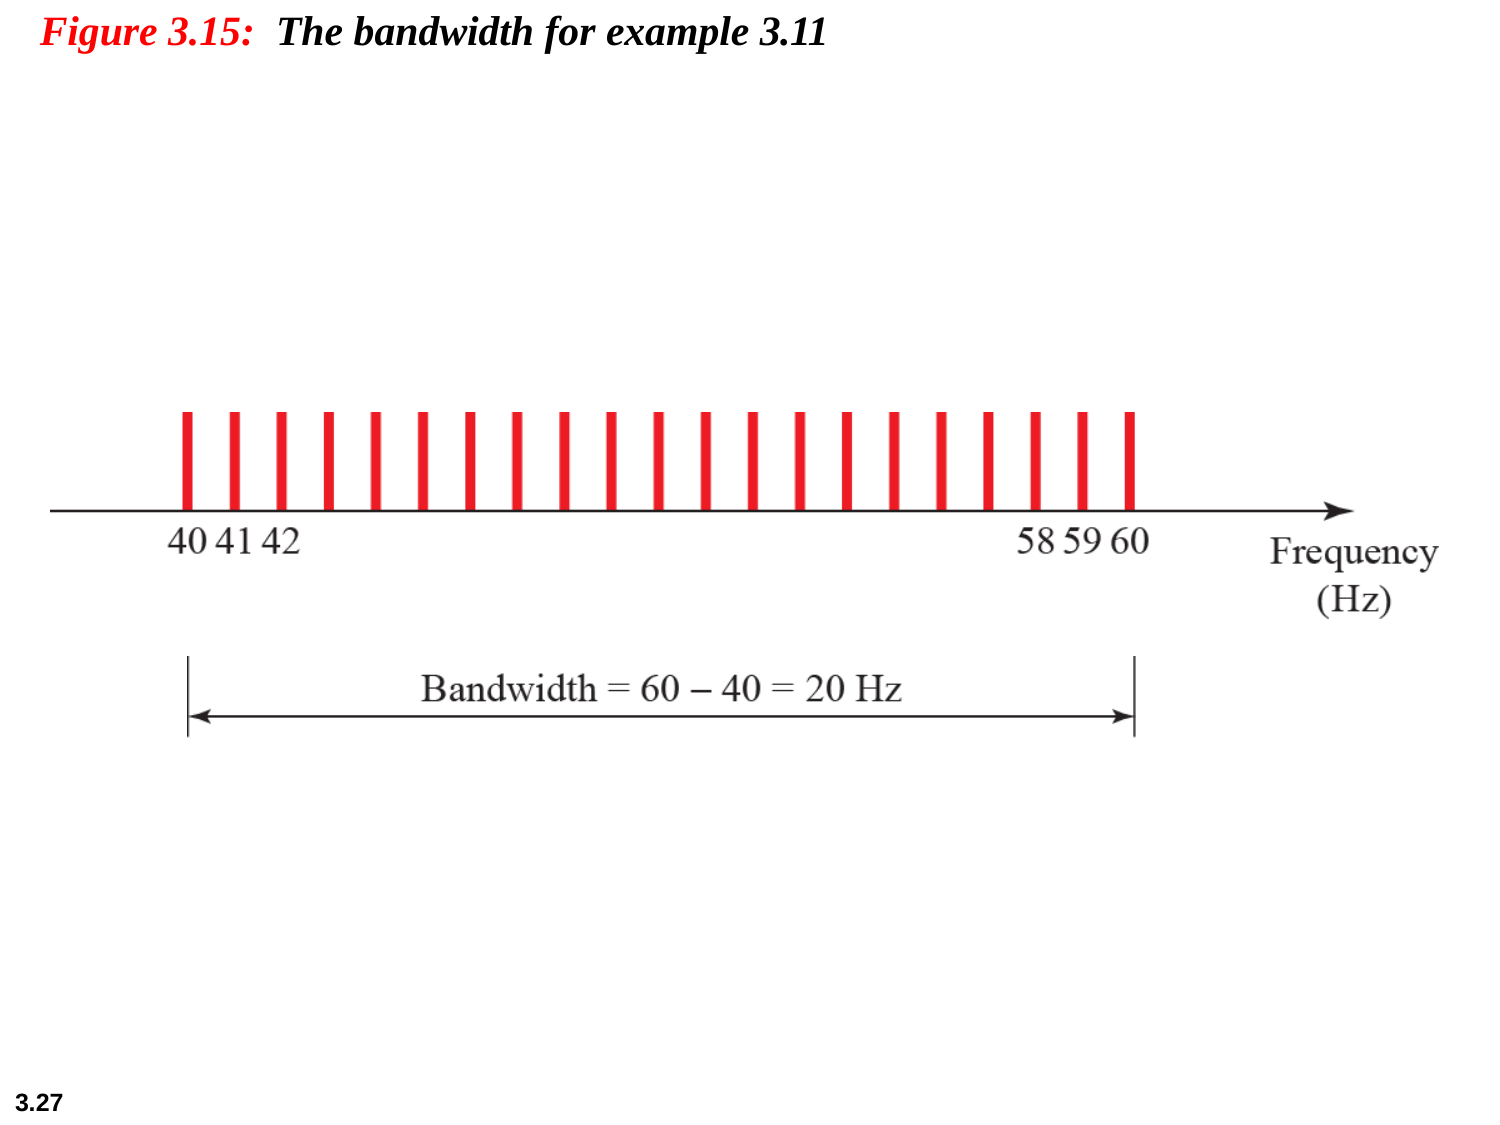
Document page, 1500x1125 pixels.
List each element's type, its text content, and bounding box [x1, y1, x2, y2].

slide_number 3.27 [12, 1087, 72, 1125]
picture [187, 655, 1137, 738]
picture [49, 412, 1439, 619]
title Figure 3.15: The bandwidth for example 3.11 [37, 1, 833, 192]
